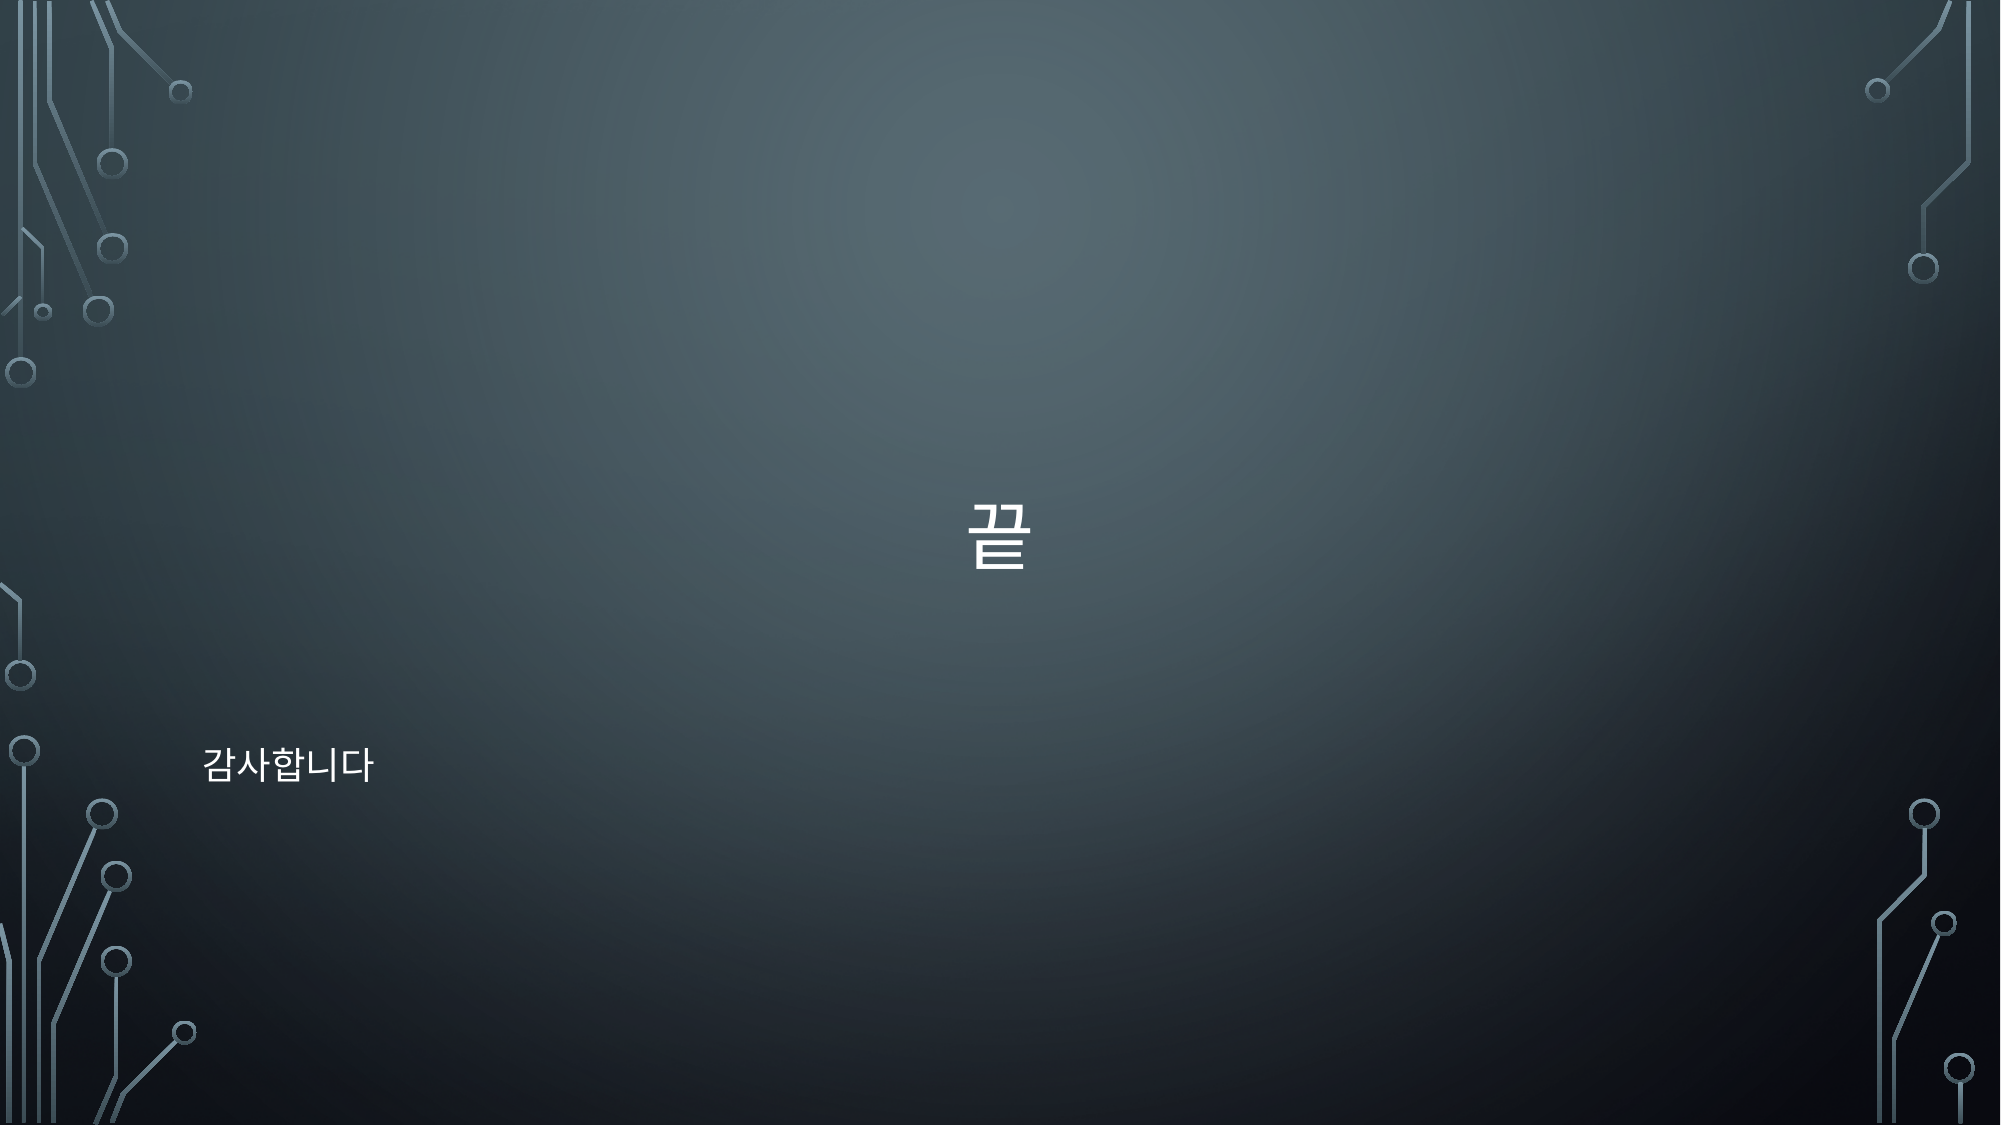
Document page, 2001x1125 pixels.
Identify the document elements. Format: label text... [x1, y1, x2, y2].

title 끝 [187, 239, 1813, 589]
list 감사합니다 [187, 725, 1813, 952]
